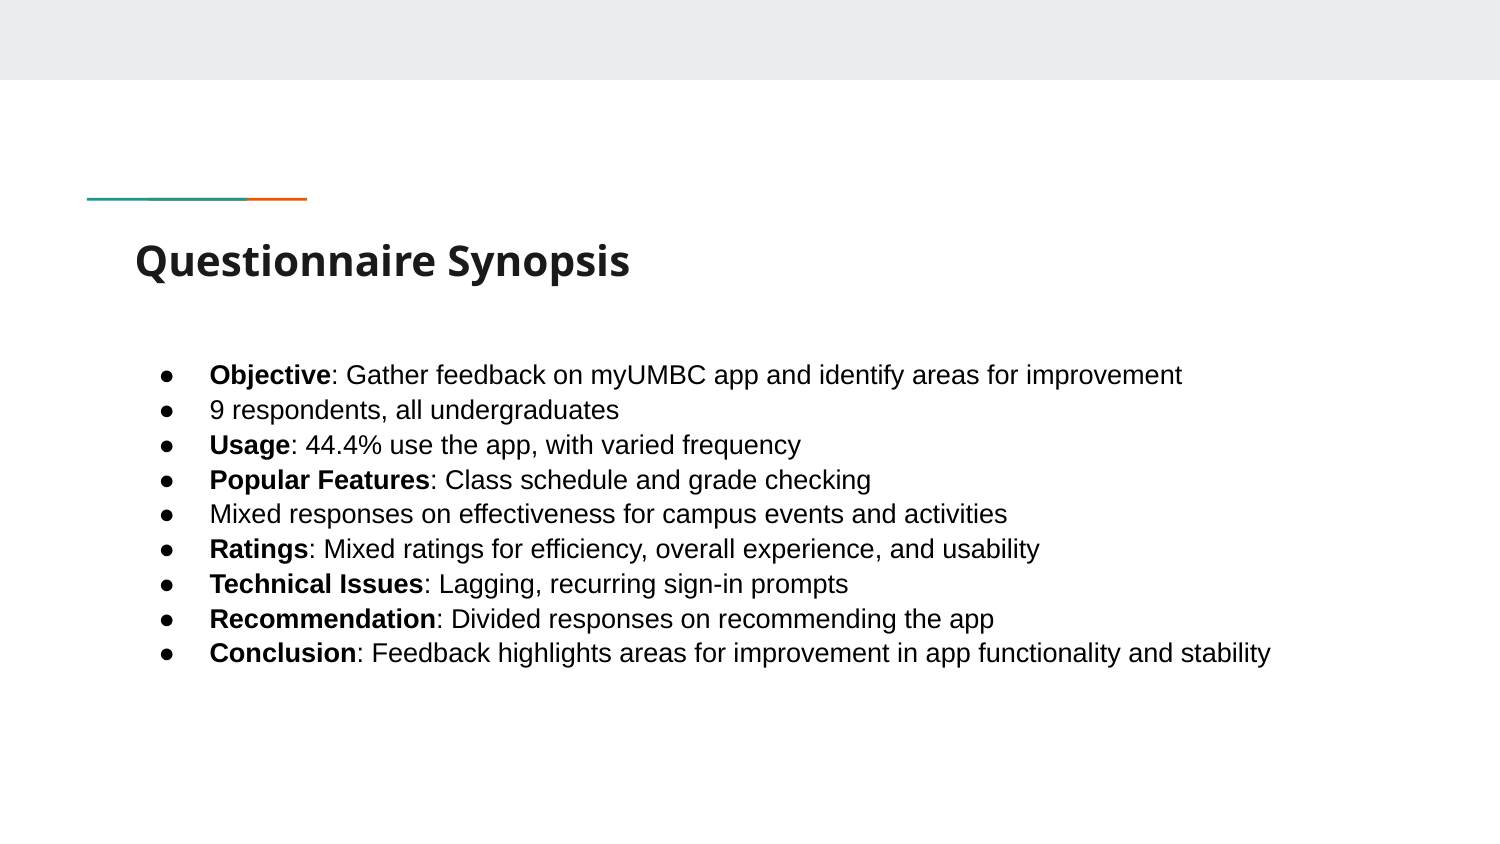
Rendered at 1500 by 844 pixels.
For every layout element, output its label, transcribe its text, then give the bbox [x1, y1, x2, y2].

list Objective: Gather feedback on myUMBC app and identify areas for improvement 9 respondents, all undergraduates Usage: 44.4% use the app, with varied frequency Popular Features: Class schedule and grade checking Mixed responses on effectiveness for campus events and activities Ratings: Mixed ratings for efficiency, overall experience, and usability Technical Issues: Lagging, recurring sign-in prompts Recommendation: Divided responses on recommending the app Conclusion: Feedback highlights areas for improvement in app functionality and stability [119, 341, 1381, 789]
title Questionnaire Synopsis [119, 216, 1381, 305]
